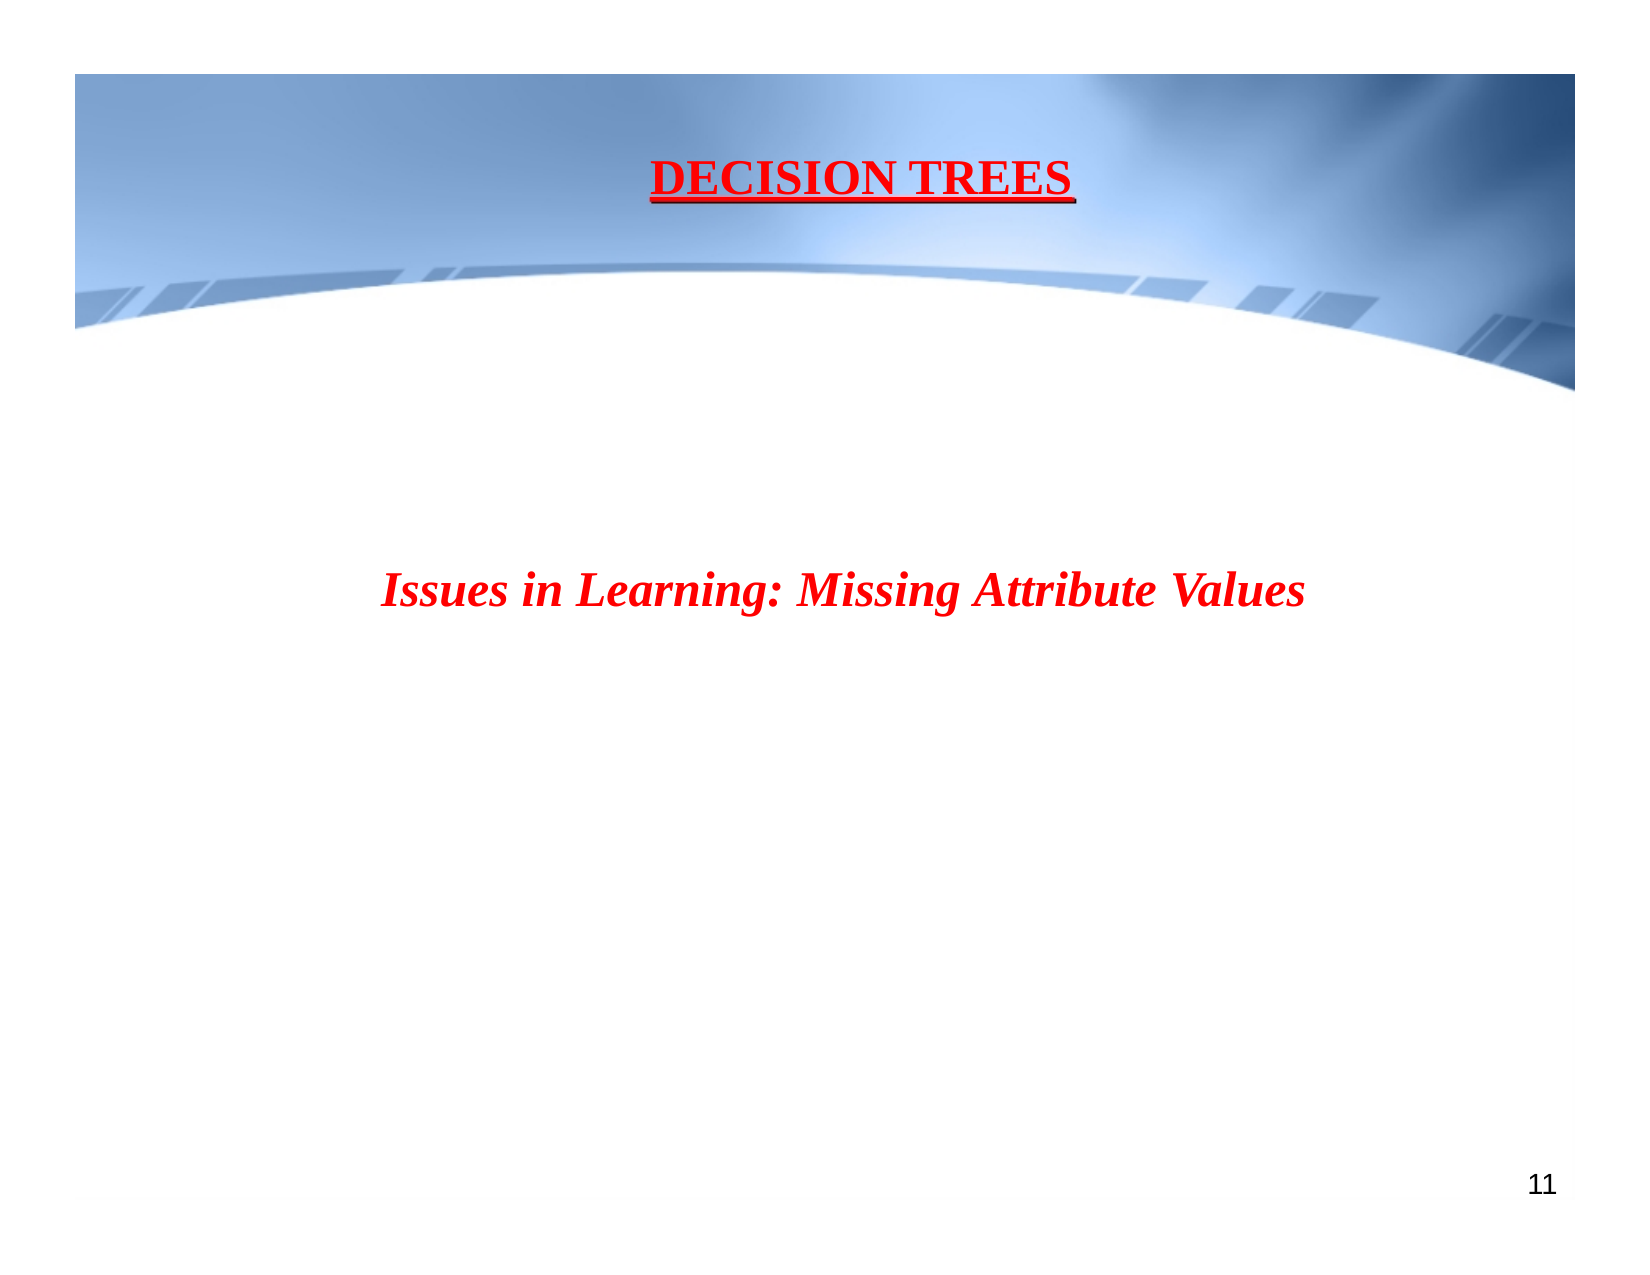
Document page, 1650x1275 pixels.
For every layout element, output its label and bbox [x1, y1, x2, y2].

picture [74, 74, 1576, 1201]
